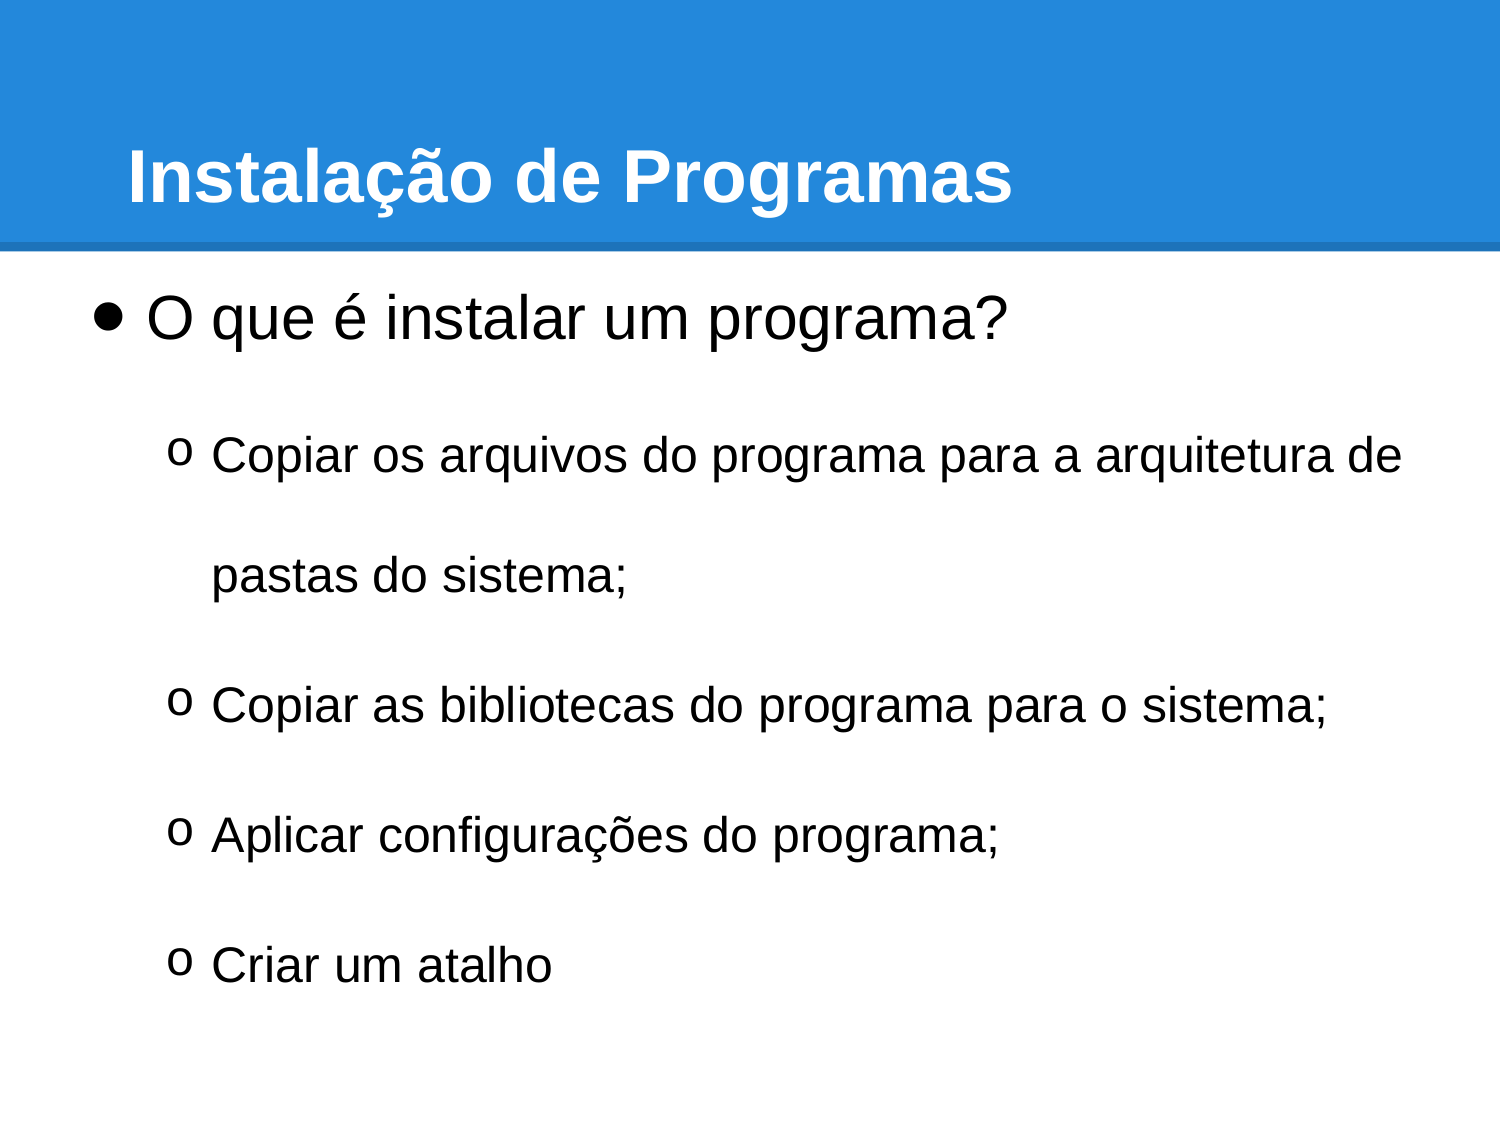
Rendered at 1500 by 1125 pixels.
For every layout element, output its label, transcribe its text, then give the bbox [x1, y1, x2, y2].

title Instalação de Programas [75, 45, 1425, 233]
list O que é instalar um programa? Copiar os arquivos do programa para a arquitetura de pastas do sistema; Copiar as bibliotecas do programa para o sistema; Aplicar configurações do programa; Criar um atalho [75, 262, 1425, 1078]
